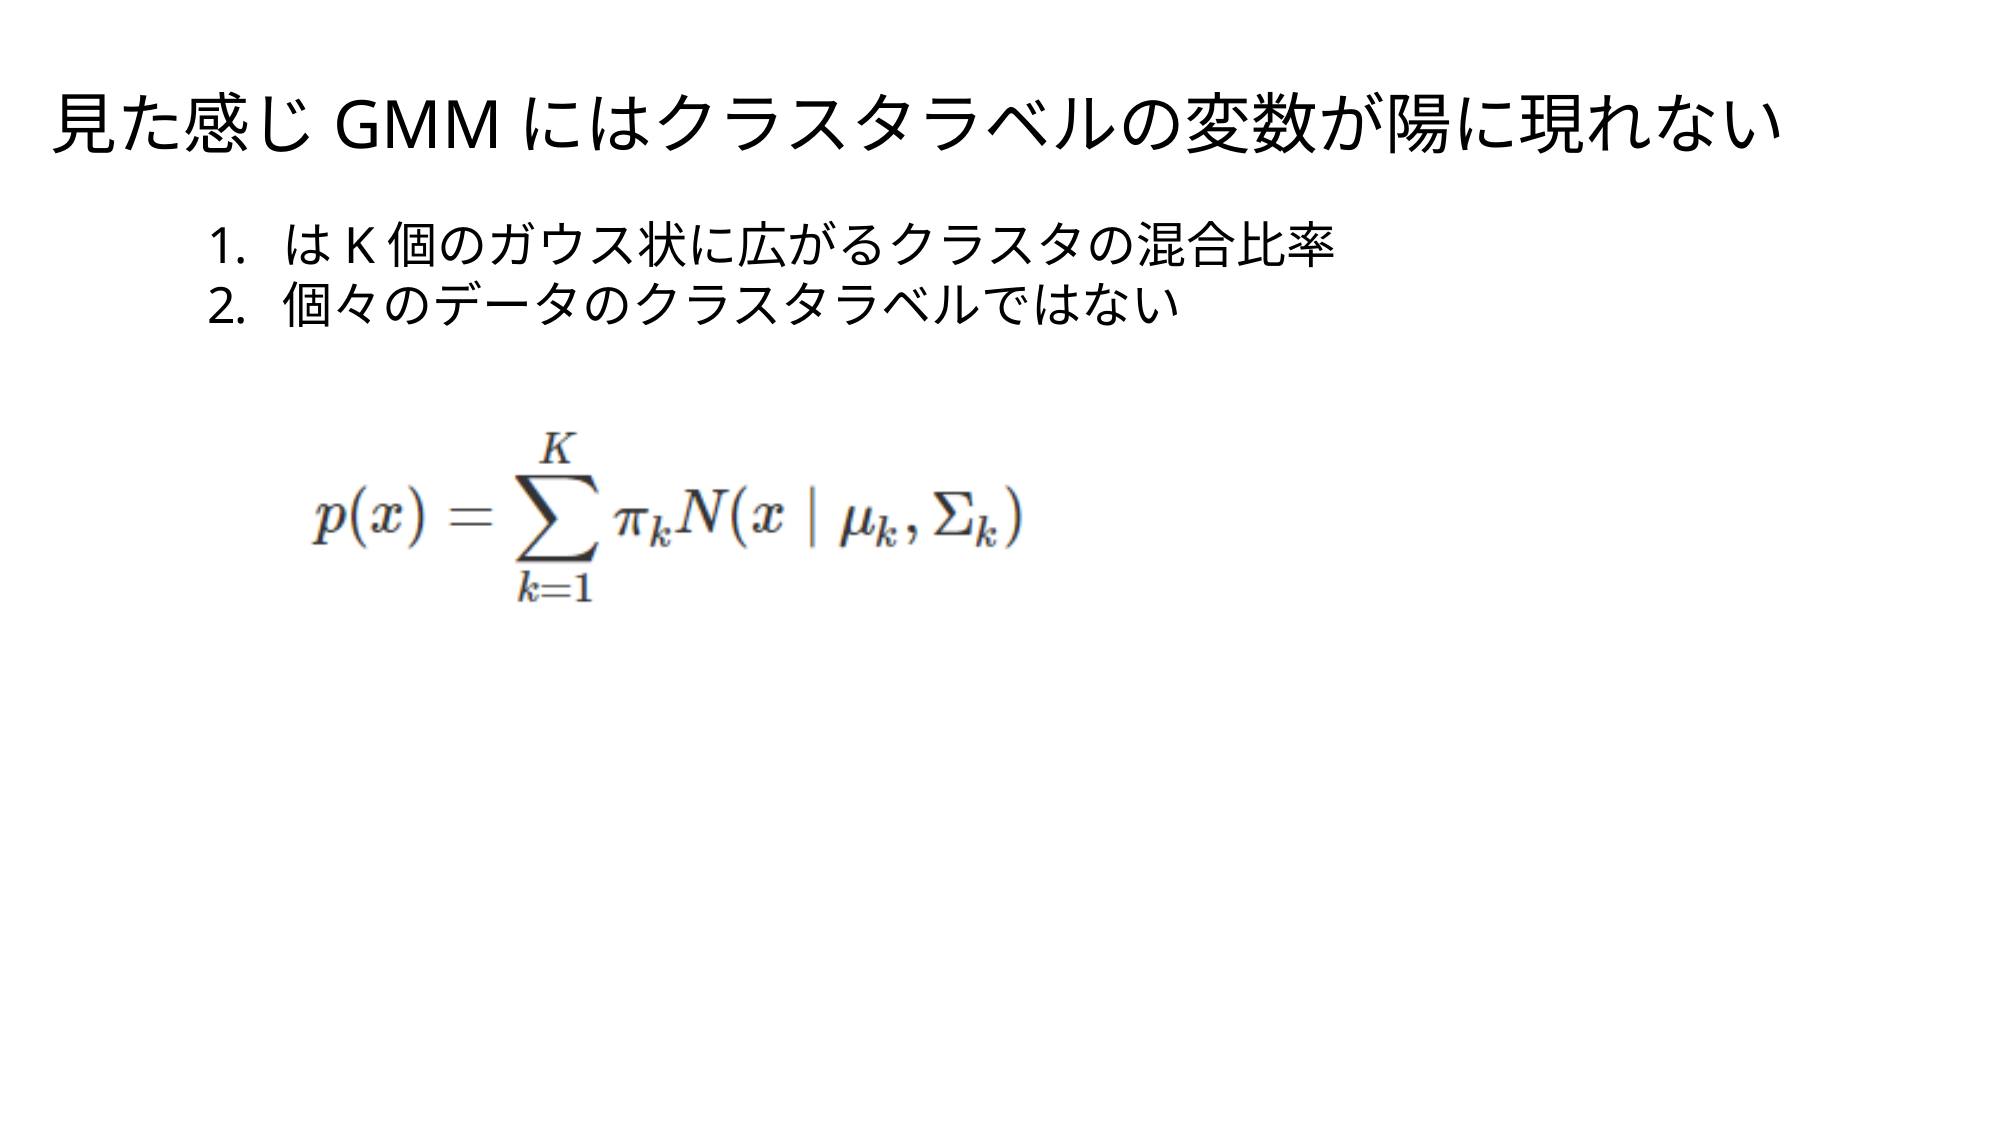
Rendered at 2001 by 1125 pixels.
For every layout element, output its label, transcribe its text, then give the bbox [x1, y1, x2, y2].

picture [295, 402, 1063, 619]
text_box 見た感じGMMにはクラスタラベルの変数が陽に現れない [35, 74, 1801, 170]
